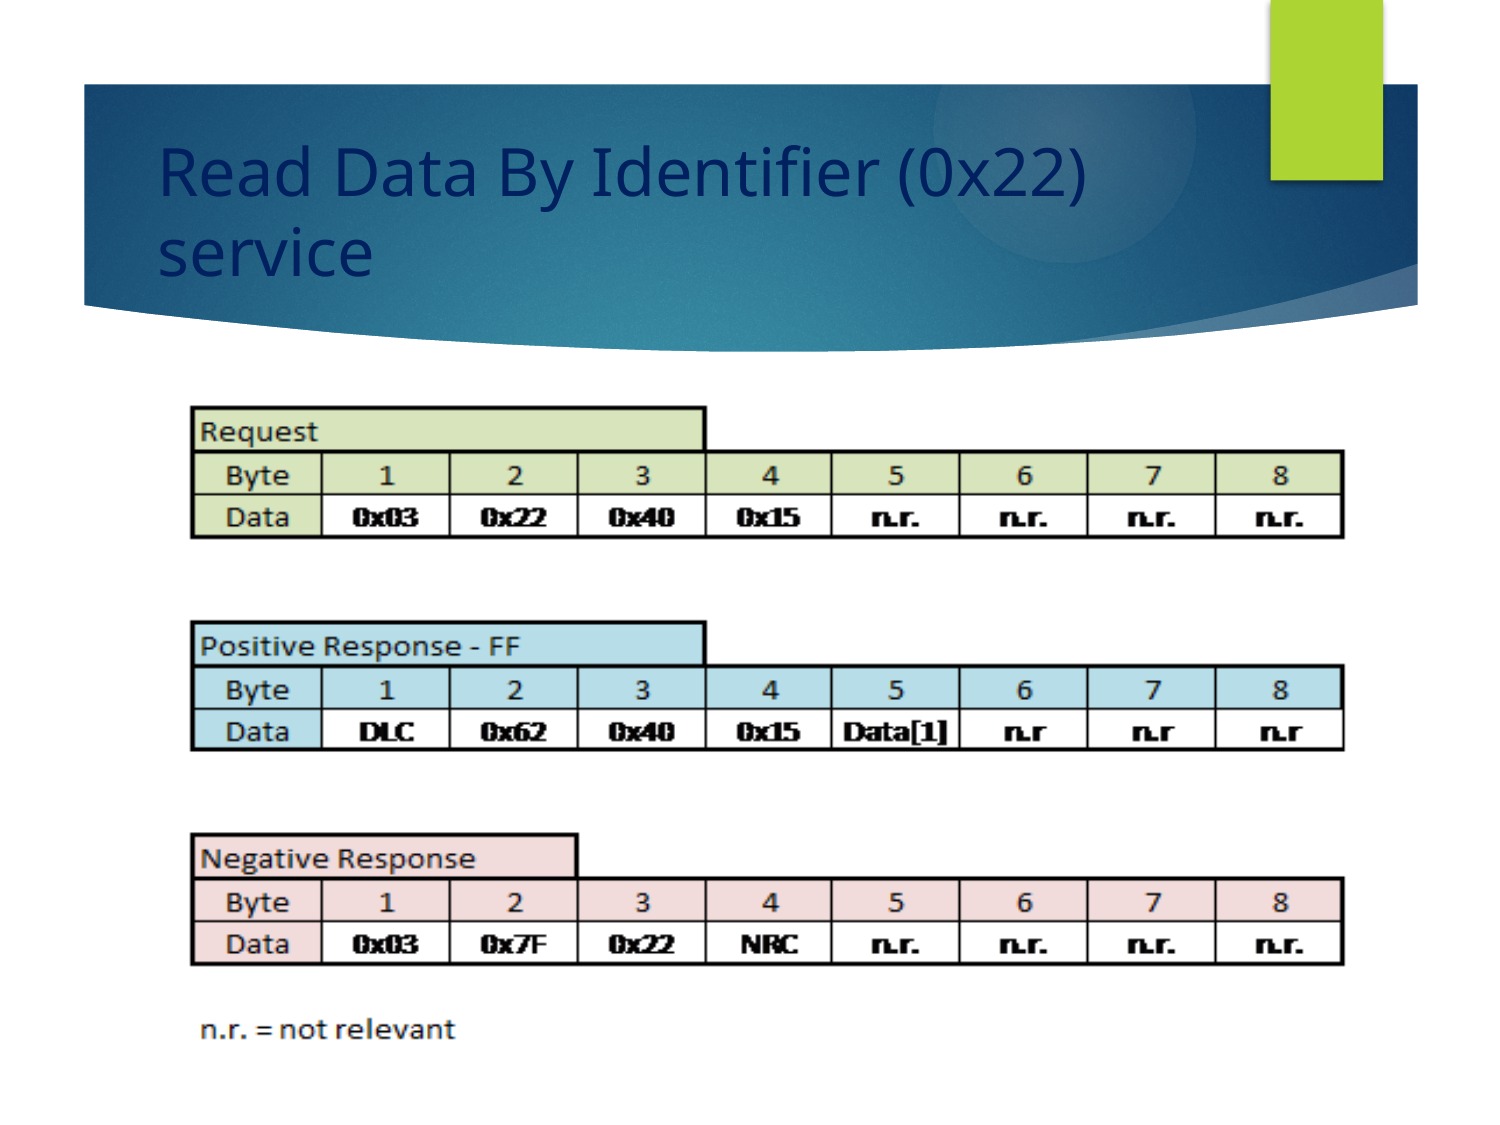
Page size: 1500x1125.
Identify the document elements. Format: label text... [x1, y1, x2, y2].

title Read Data By Identifier (0x22) service [142, 152, 1183, 269]
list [141, 373, 1350, 1054]
